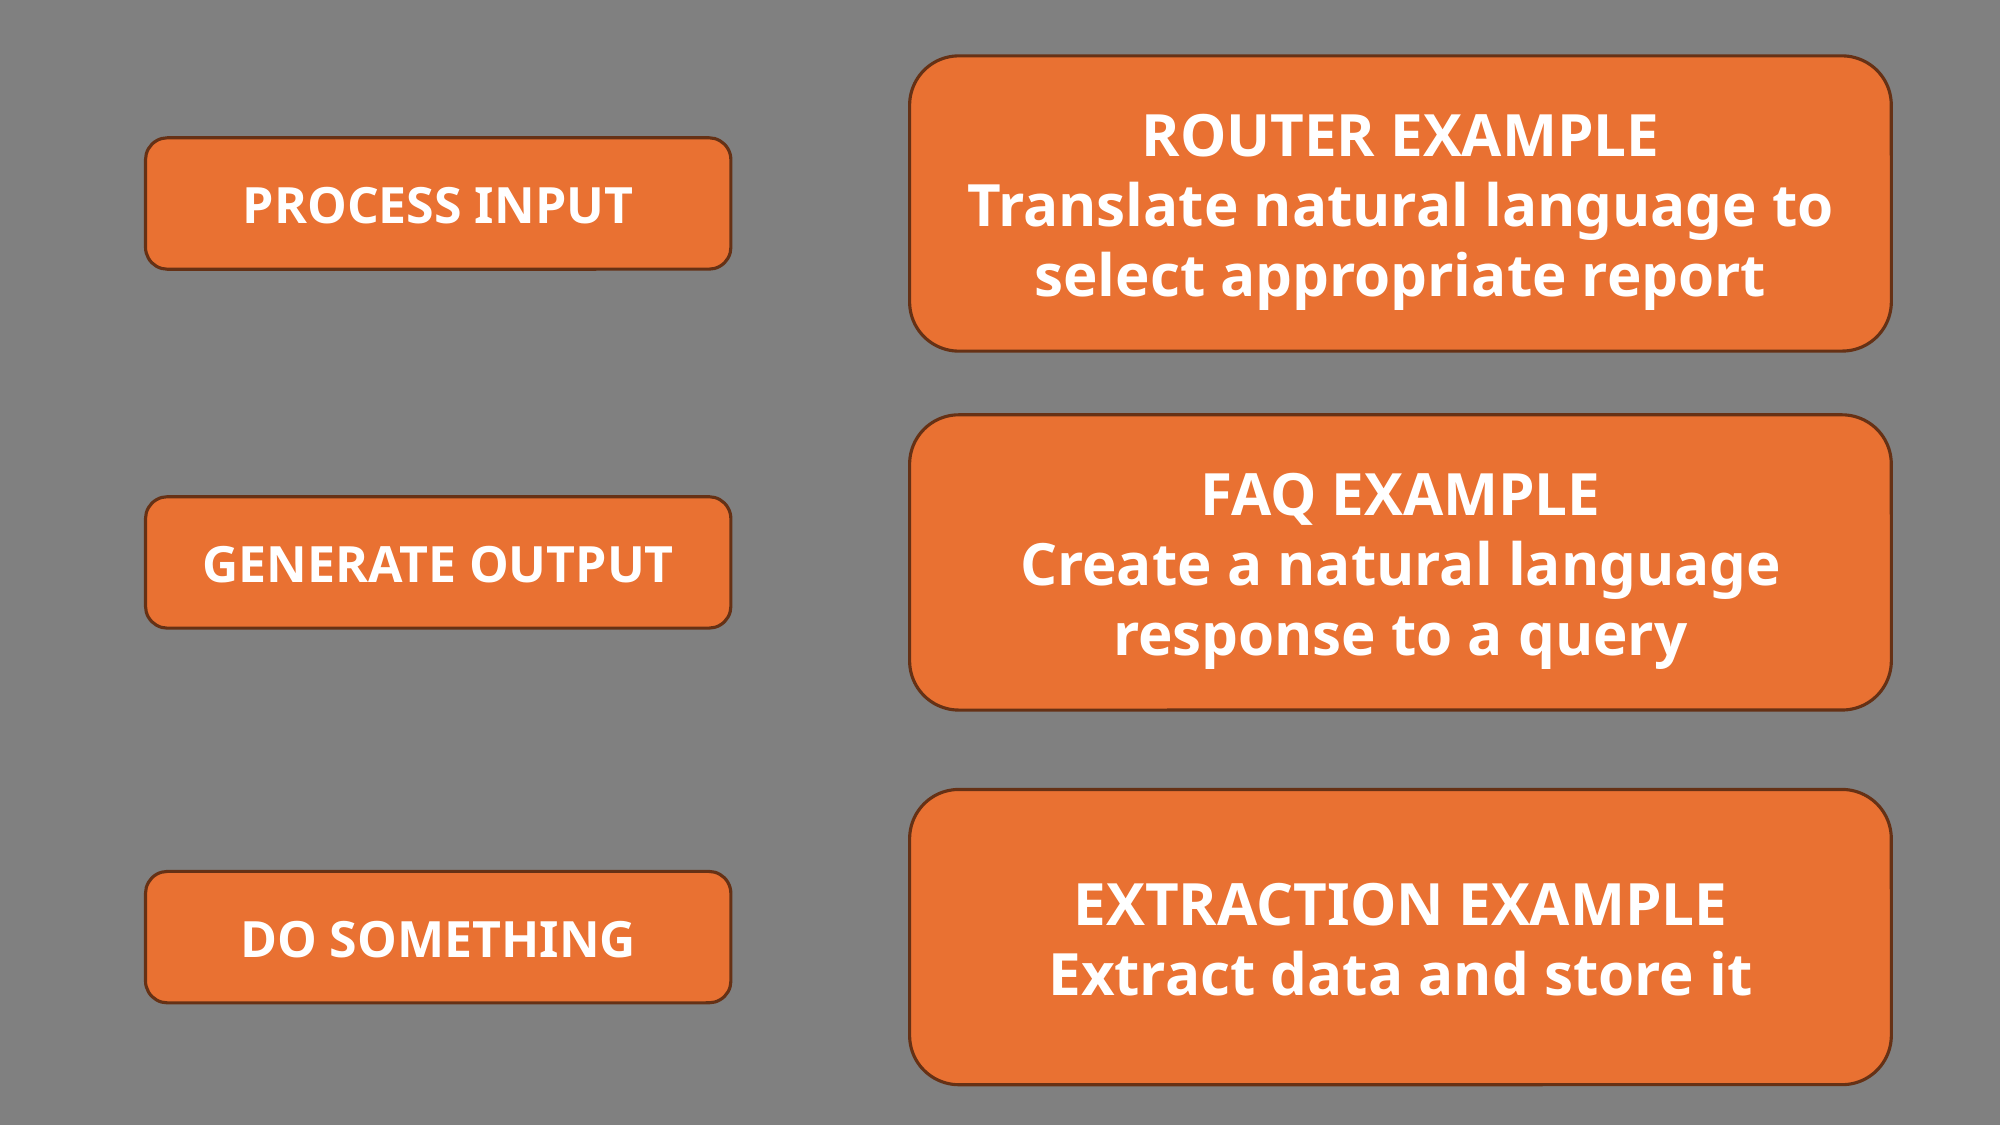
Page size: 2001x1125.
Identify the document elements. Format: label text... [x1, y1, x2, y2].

text_box GENERATE OUTPUT [143, 495, 733, 630]
text_box DO SOMETHING [143, 869, 733, 1005]
text_box ROUTER EXAMPLE Translate natural language to select appropriate report [908, 54, 1893, 353]
text_box EXTRACTION EXAMPLE Extract data and store it [908, 787, 1893, 1087]
text_box FAQ EXAMPLE Create a natural language response to a query [908, 413, 1893, 712]
text_box PROCESS INPUT [143, 136, 733, 271]
